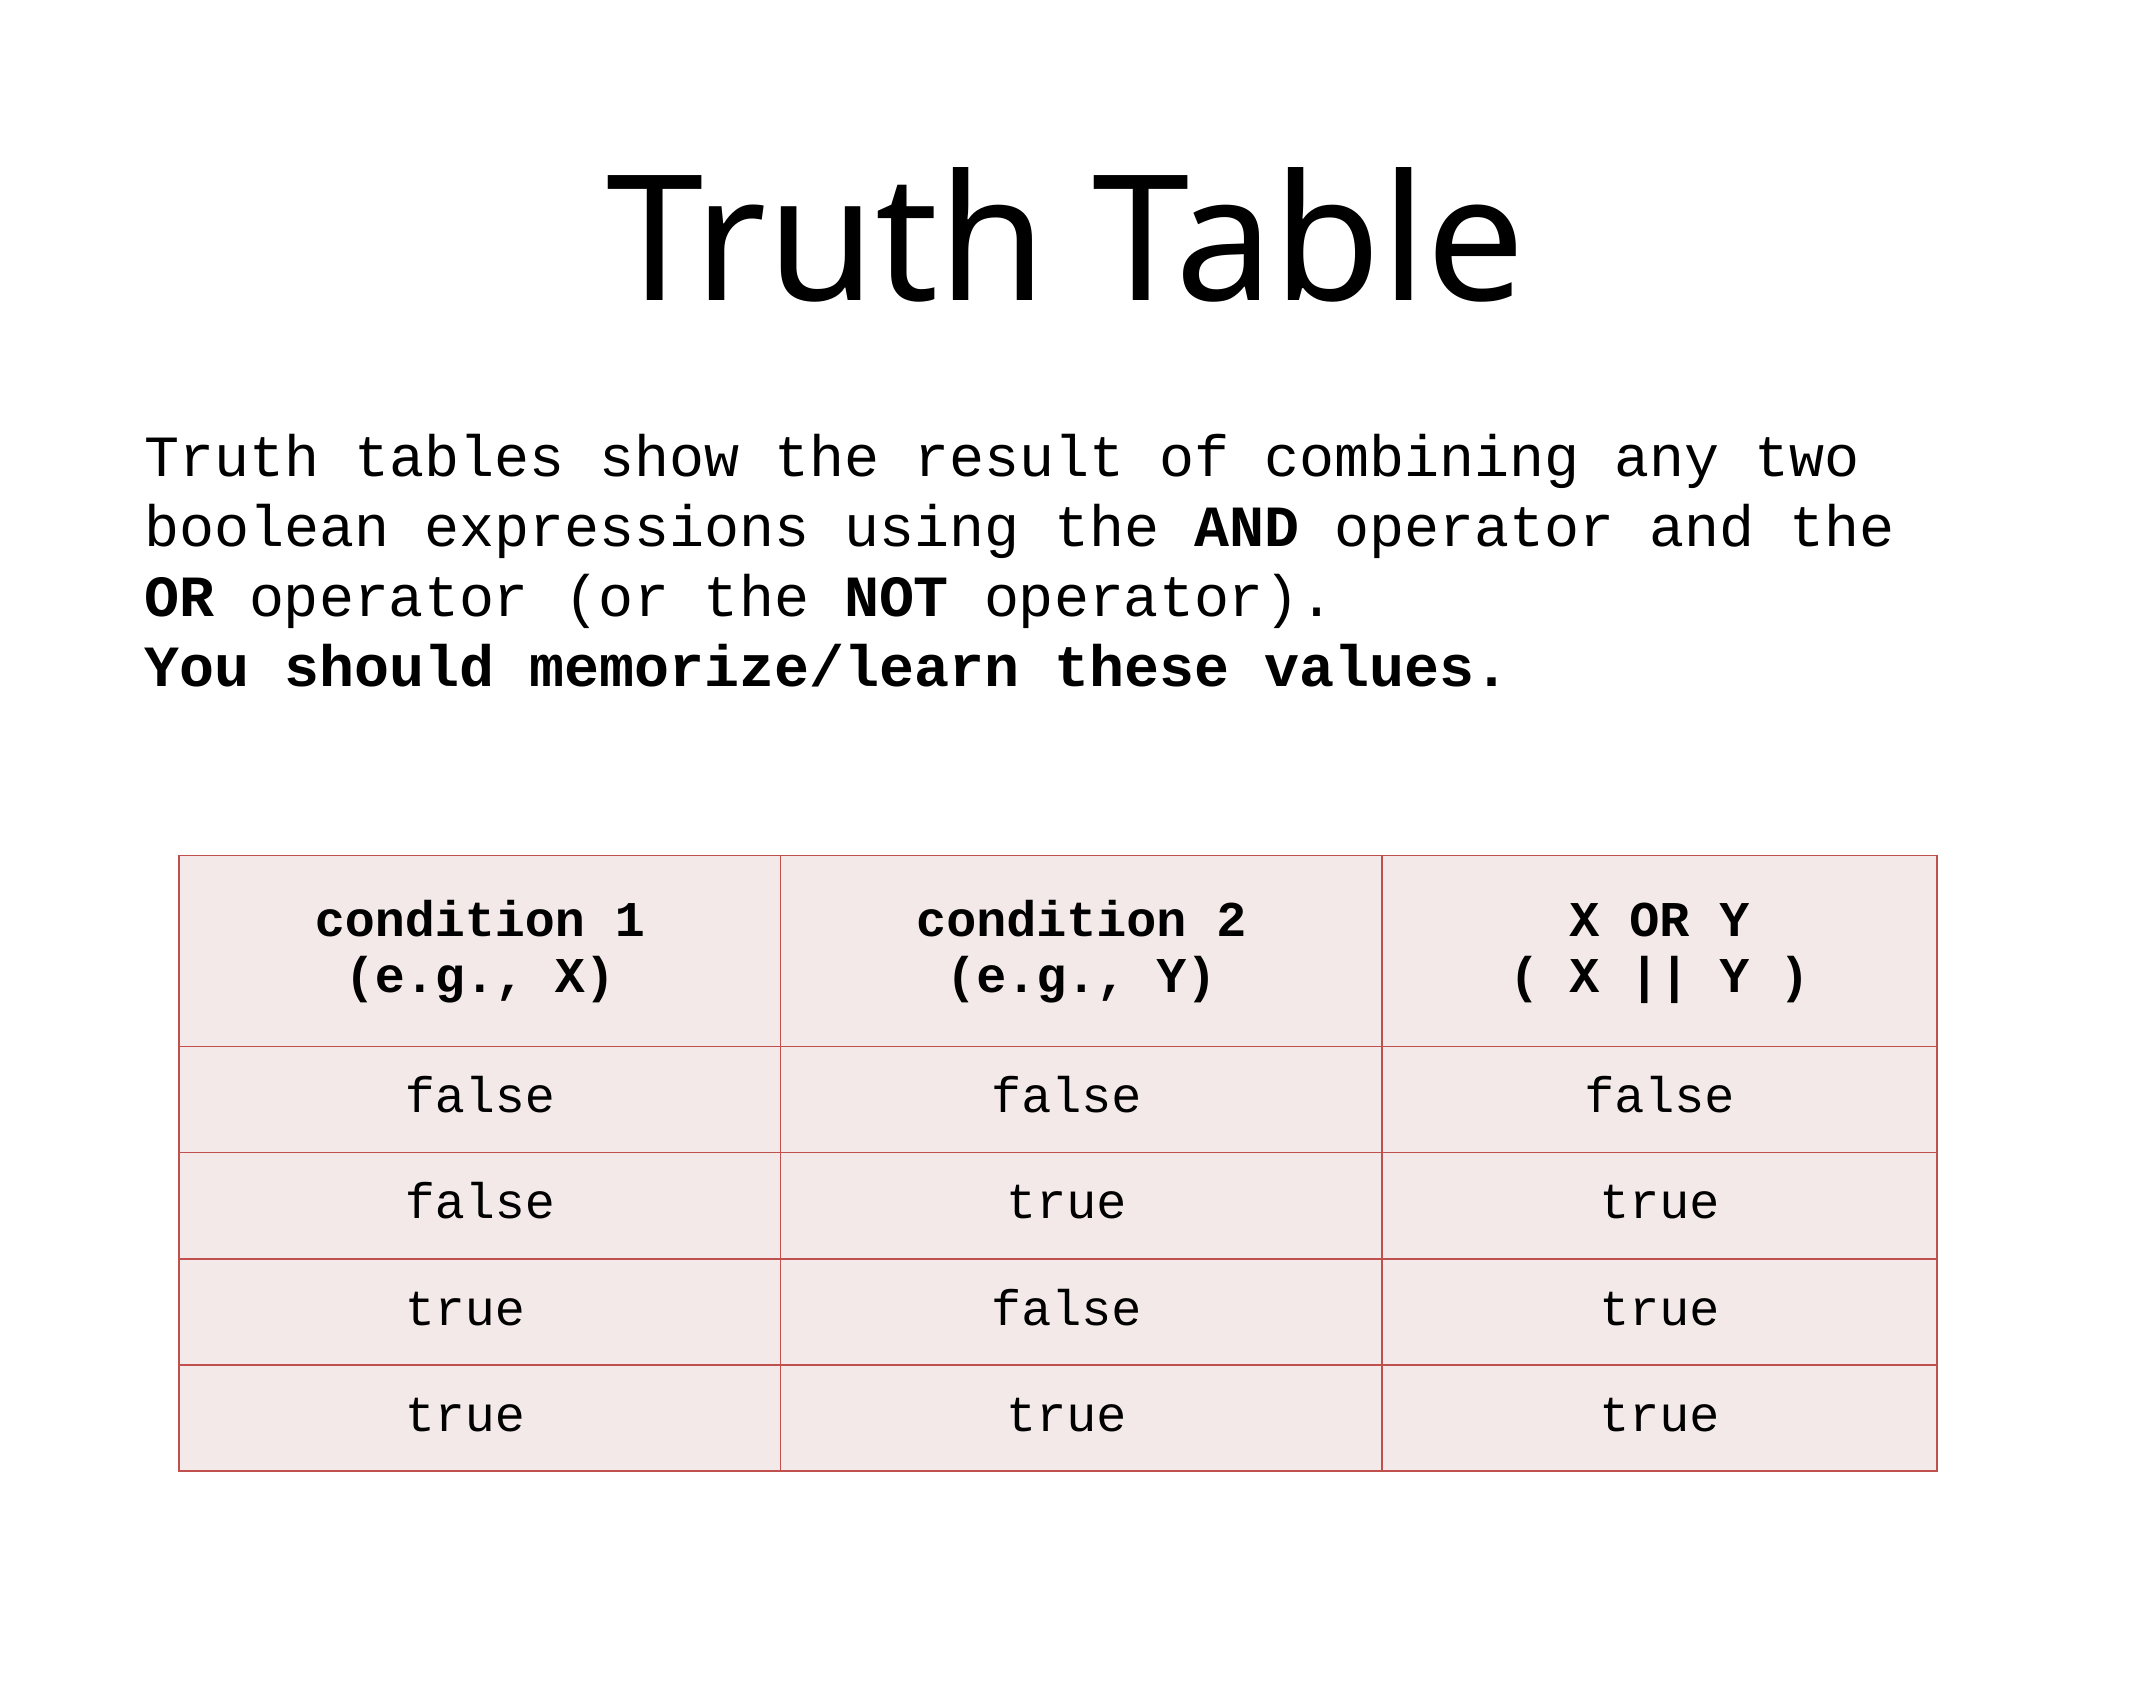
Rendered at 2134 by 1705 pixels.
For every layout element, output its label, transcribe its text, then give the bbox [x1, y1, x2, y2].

table_cell false [781, 1260, 1381, 1364]
table_cell true [1383, 1153, 1936, 1258]
table_cell true [1383, 1260, 1936, 1364]
list Truth tables show the result of combining any two boolean expressions using the AND operator and the OR operator (or the NOT operator). You should memorize/learn these values. [129, 64, 2005, 1053]
table_cell false [781, 1053, 1381, 1152]
table_cell true [180, 1366, 780, 1470]
table_cell true [781, 1366, 1381, 1470]
table_cell true [1383, 1366, 1936, 1470]
table_cell false [1383, 1053, 1936, 1152]
table_cell false [180, 1053, 780, 1152]
table_cell true [180, 1260, 780, 1364]
table_cell true [781, 1153, 1381, 1258]
table_cell false [180, 1153, 780, 1258]
